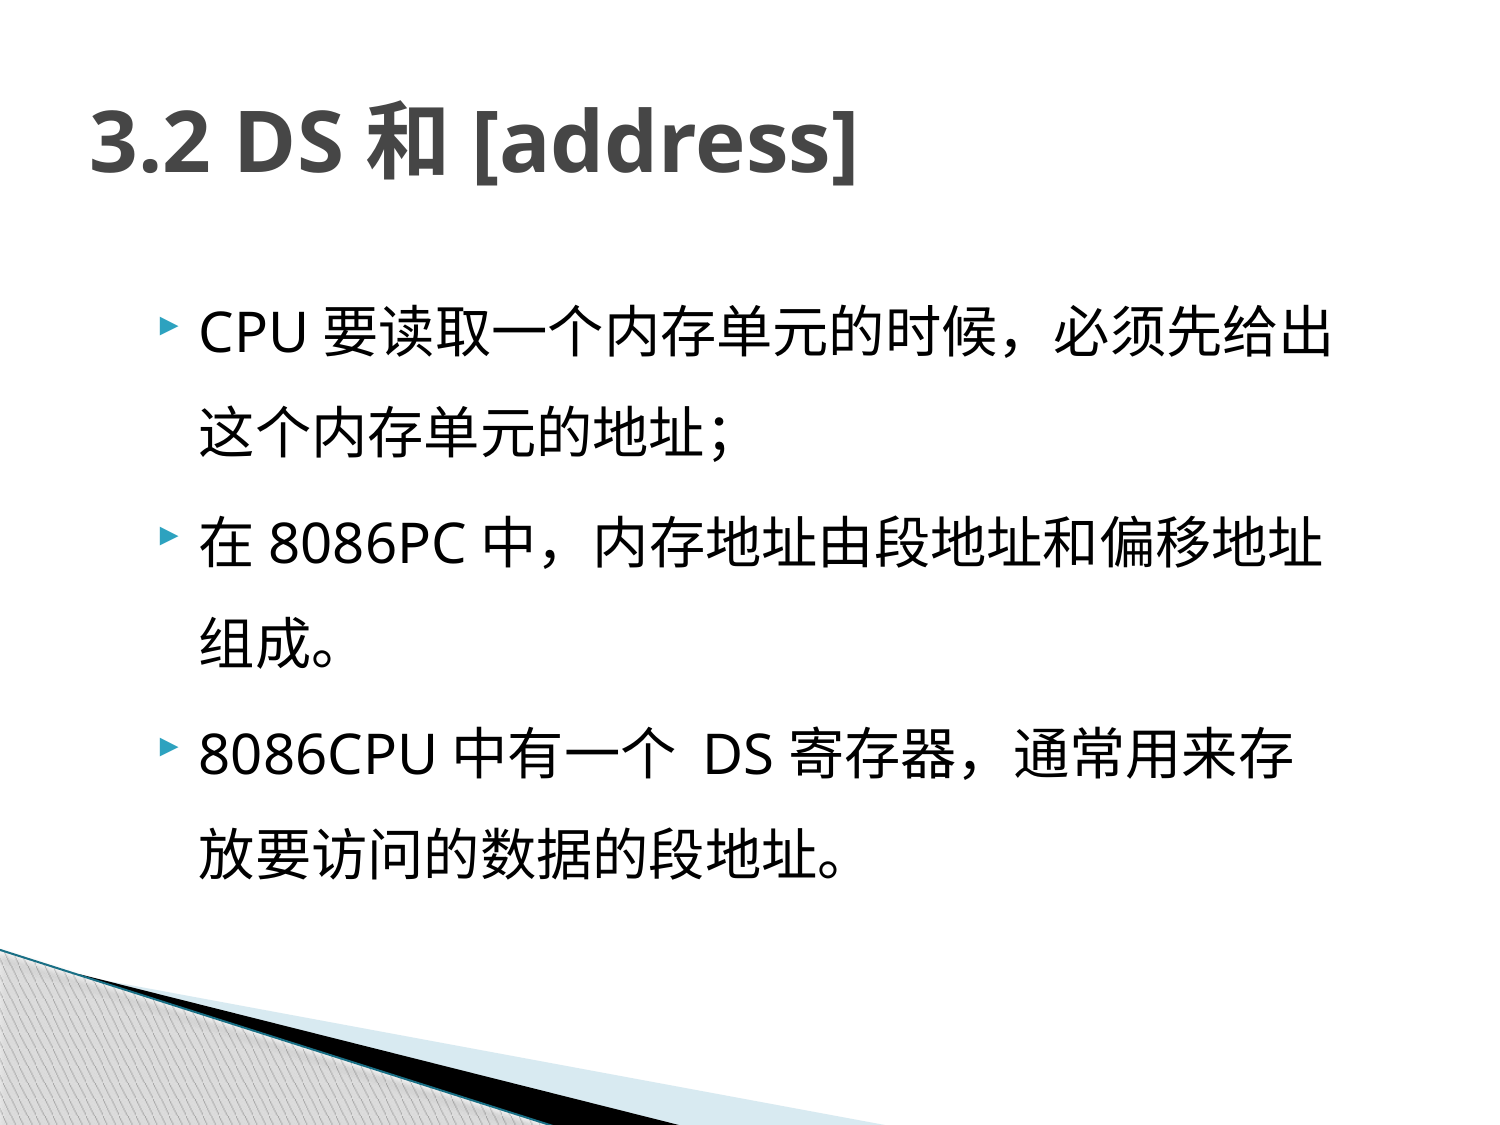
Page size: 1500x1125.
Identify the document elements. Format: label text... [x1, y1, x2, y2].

list CPU要读取一个内存单元的时候，必须先给出这个内存单元的地址； 在8086PC中，内存地址由段地址和偏移地址组成。 8086CPU中有一个 DS寄存器，通常用来存放要访问的数据的段地址。 [123, 255, 1365, 953]
title 3.2 DS和[address] [75, 45, 1425, 233]
